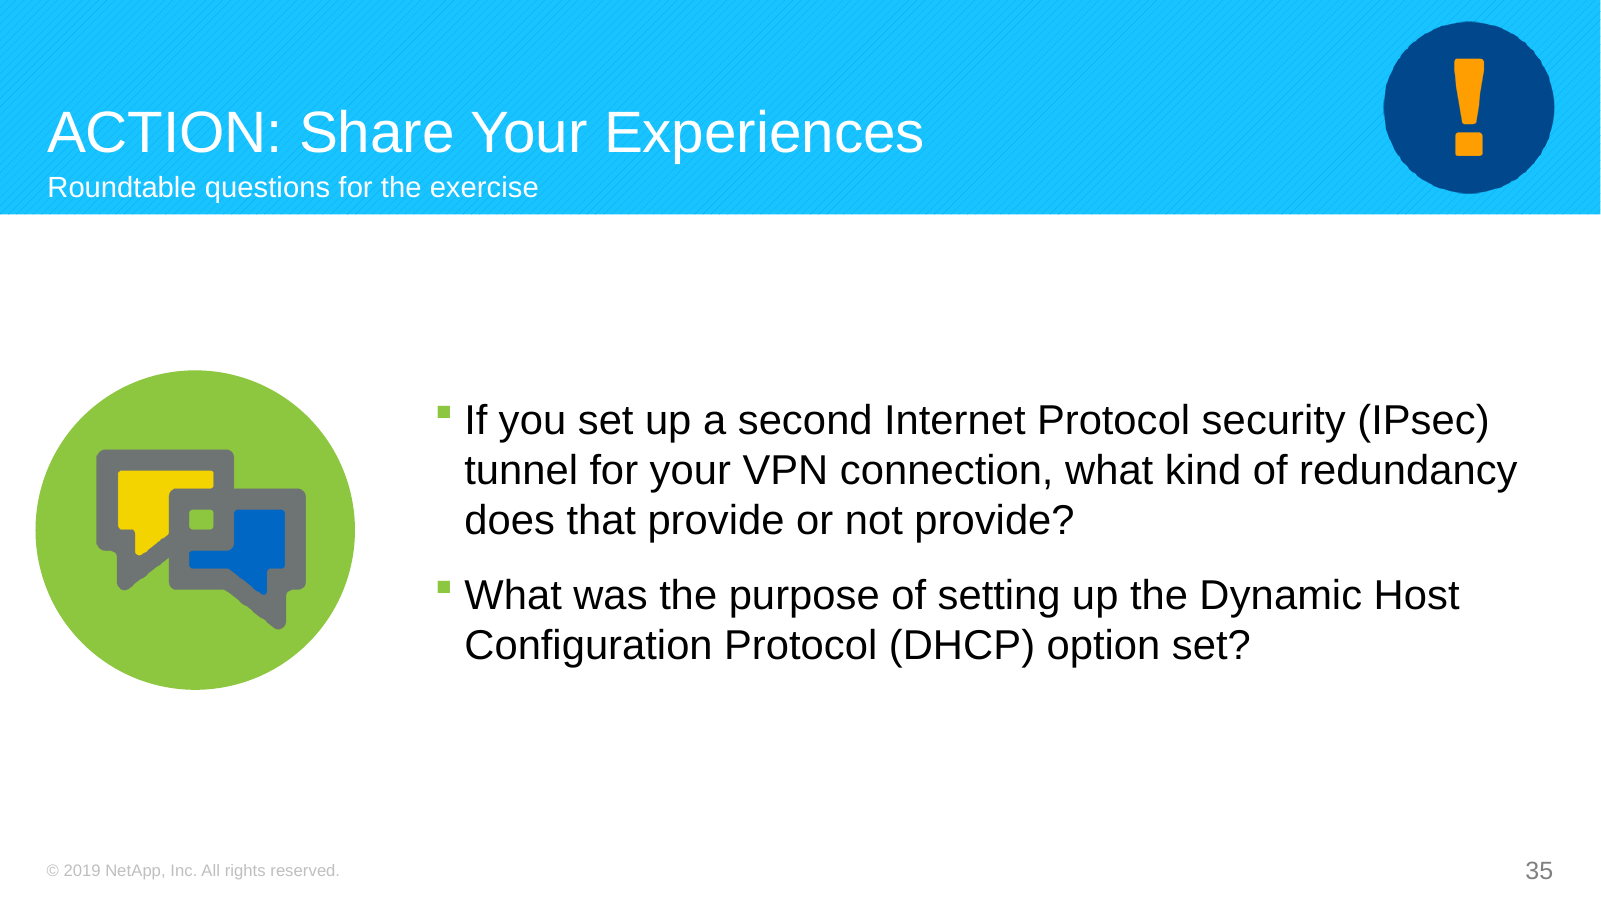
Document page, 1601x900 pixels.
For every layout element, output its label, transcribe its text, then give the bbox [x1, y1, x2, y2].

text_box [35, 370, 356, 691]
text_box If you set up a second Internet Protocol security (IPsec) tunnel for your VPN connection, what kind of redundancy does that provide or not provide? What was the purpose of setting up the Dynamic Host Configuration Protocol (DHCP) option set? [422, 370, 1565, 690]
list Roundtable questions for the exercise [35, 168, 1566, 199]
footer © 2019 NetApp, Inc. All rights reserved. [34, 853, 858, 887]
text_box 35 [1458, 856, 1569, 884]
title ACTION: Share Your Experiences [35, 52, 1567, 172]
